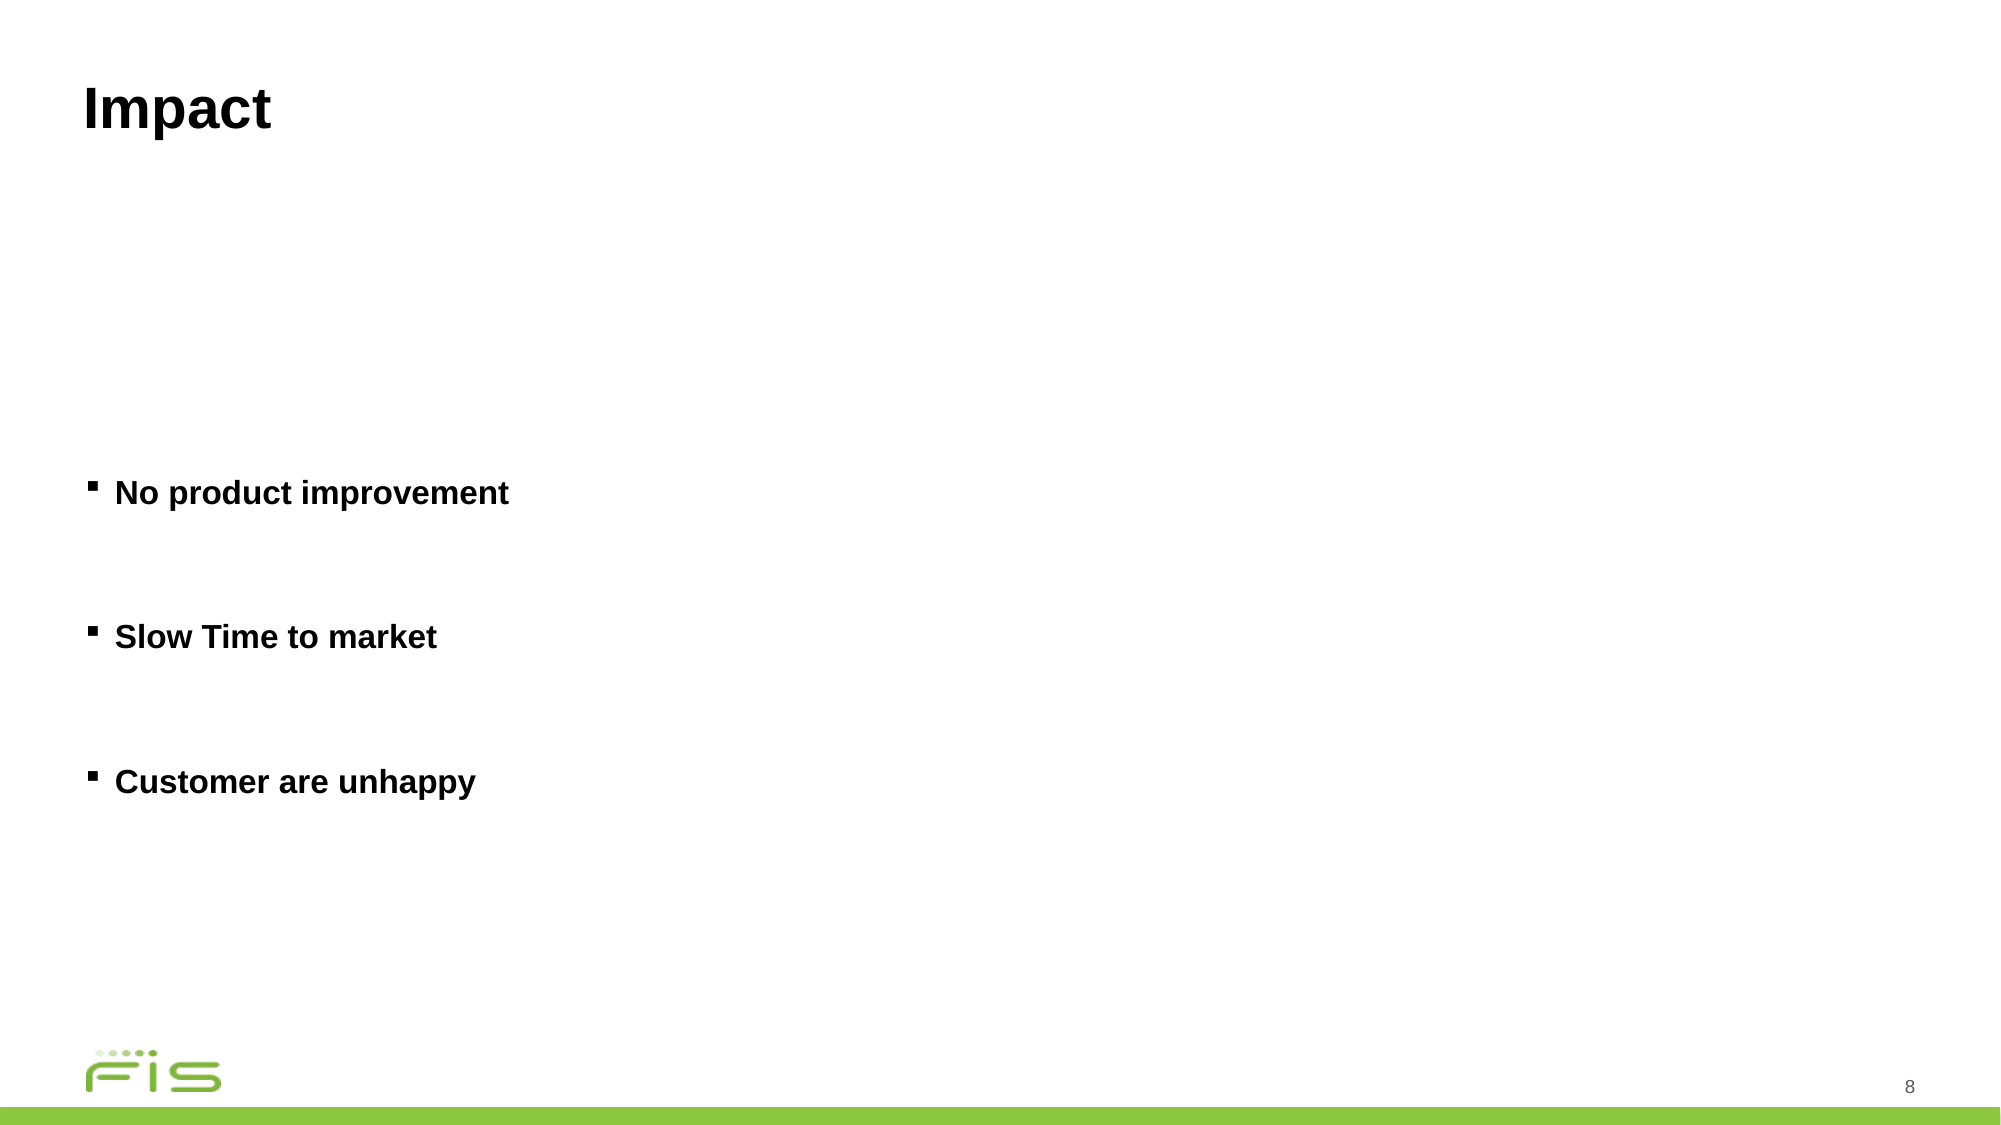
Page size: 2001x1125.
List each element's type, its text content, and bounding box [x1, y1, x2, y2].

picture [86, 1050, 221, 1092]
slide_number 8 [1812, 1071, 1916, 1101]
title Impact [83, 83, 1913, 255]
list No product improvement Slow Time to market Customer are unhappy [85, 271, 1913, 1012]
